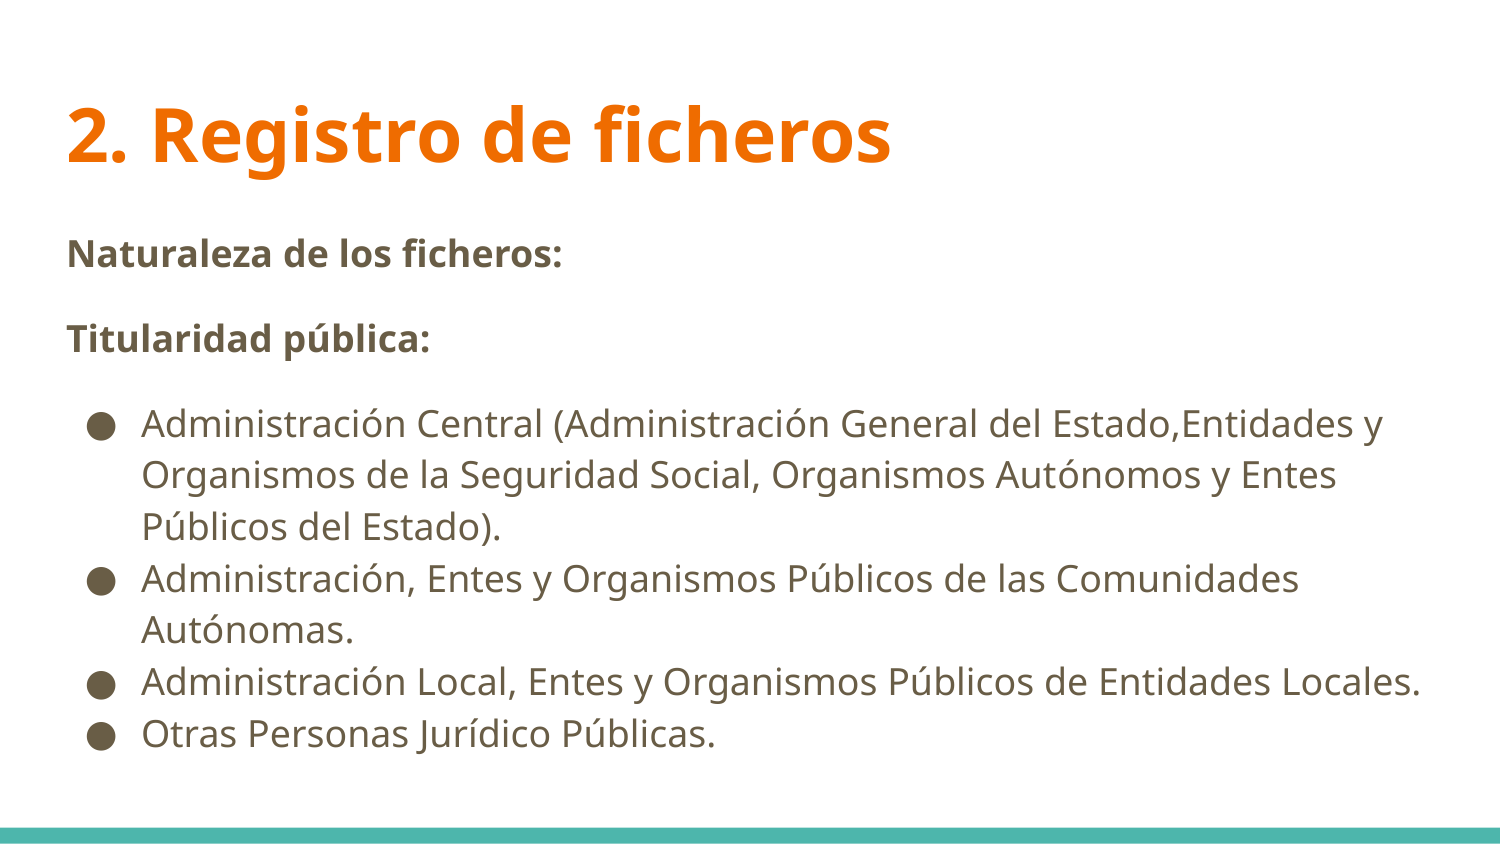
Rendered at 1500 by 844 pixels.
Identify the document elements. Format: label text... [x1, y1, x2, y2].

list Naturaleza de los ficheros: Titularidad pública: Administración Central (Administración General del Estado,Entidades y Organismos de la Seguridad Social, Organismos Autónomos y Entes Públicos del Estado). Administración, Entes y Organismos Públicos de las Comunidades Autónomas. Administración Local, Entes y Organismos Públicos de Entidades Locales. Otras Personas Jurídico Públicas. [51, 207, 1449, 750]
title 2. Registro de ficheros [51, 72, 1449, 189]
